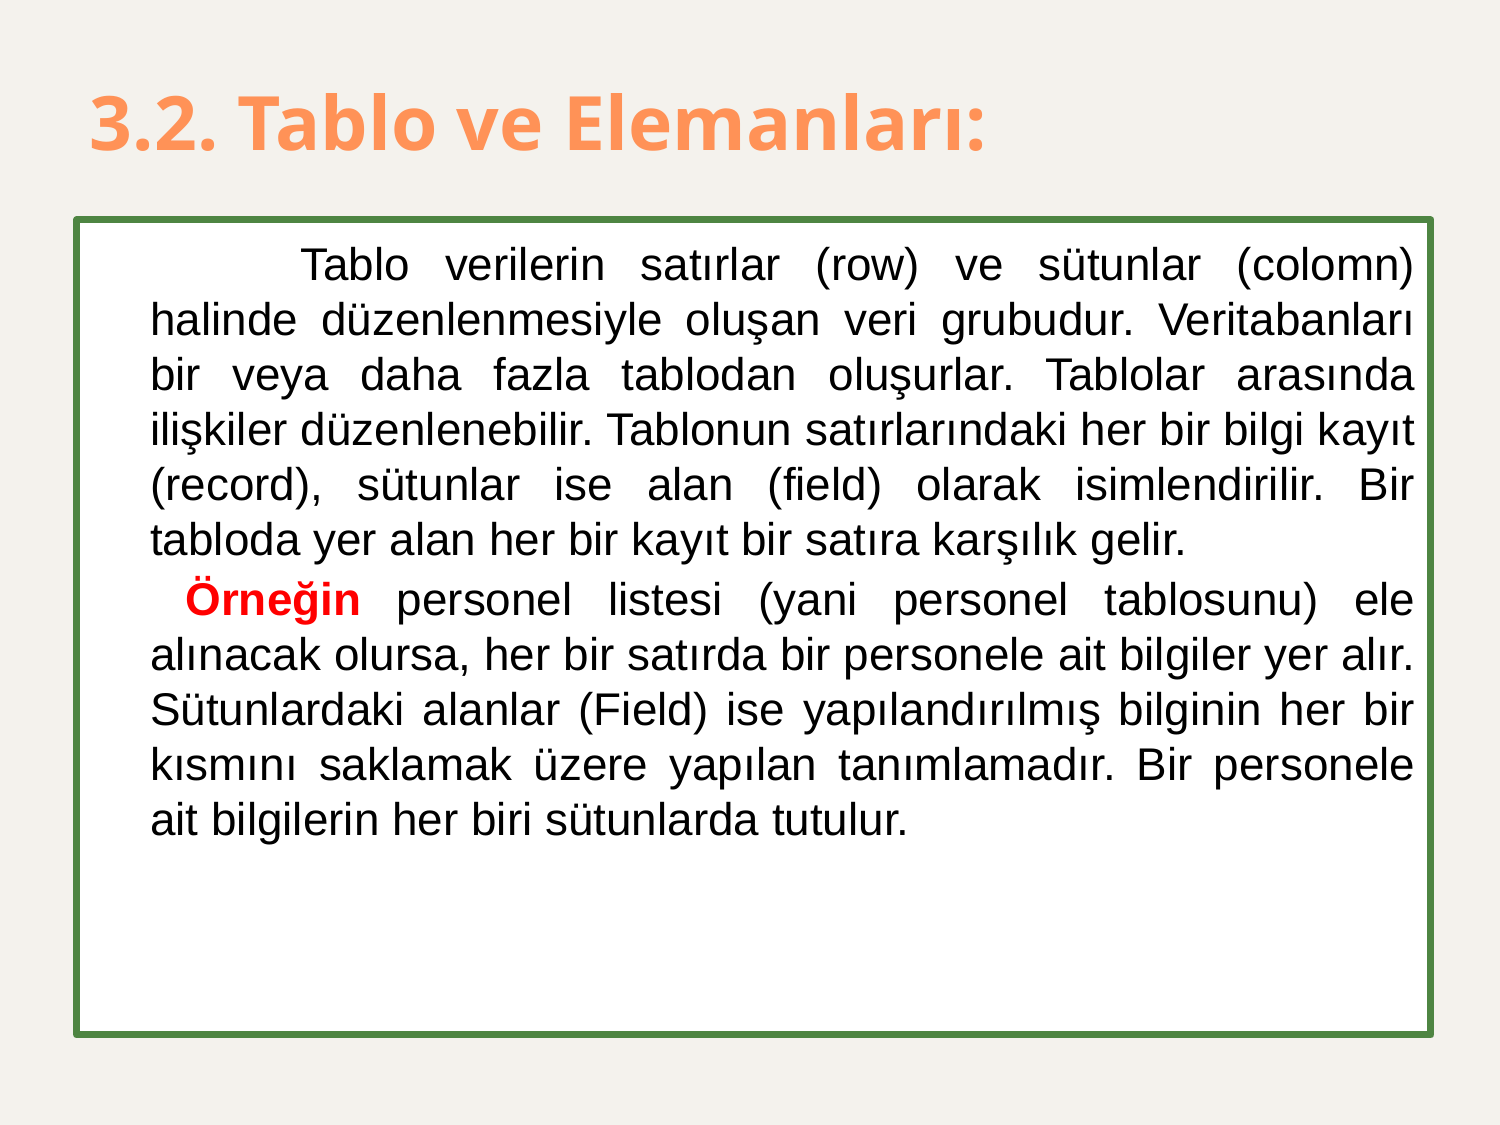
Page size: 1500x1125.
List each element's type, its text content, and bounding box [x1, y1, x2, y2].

title 3.2. Tablo ve Elemanları: [75, 42, 1425, 173]
list Tablo verilerin satırlar (row) ve sütunlar (colomn) halinde düzenlenmesiyle oluşan veri grubudur. Veritabanları bir veya daha fazla tablodan oluşurlar. Tablolar arasında ilişkiler düzenlenebilir. Tablonun satırlarındaki her bir bilgi kayıt (record), sütunlar ise alan (field) olarak isimlendirilir. Bir tabloda yer alan her bir kayıt bir satıra karşılık gelir. Örneğin personel listesi (yani personel tablosunu) ele alınacak olursa, her bir satırda bir personele ait bilgiler yer alır. Sütunlardaki alanlar (Field) ise yapılandırılmış bilginin her bir kısmını saklamak üzere yapılan tanımlamadır. Bir personele ait bilgilerin her biri sütunlarda tutulur. [73, 216, 1434, 1038]
